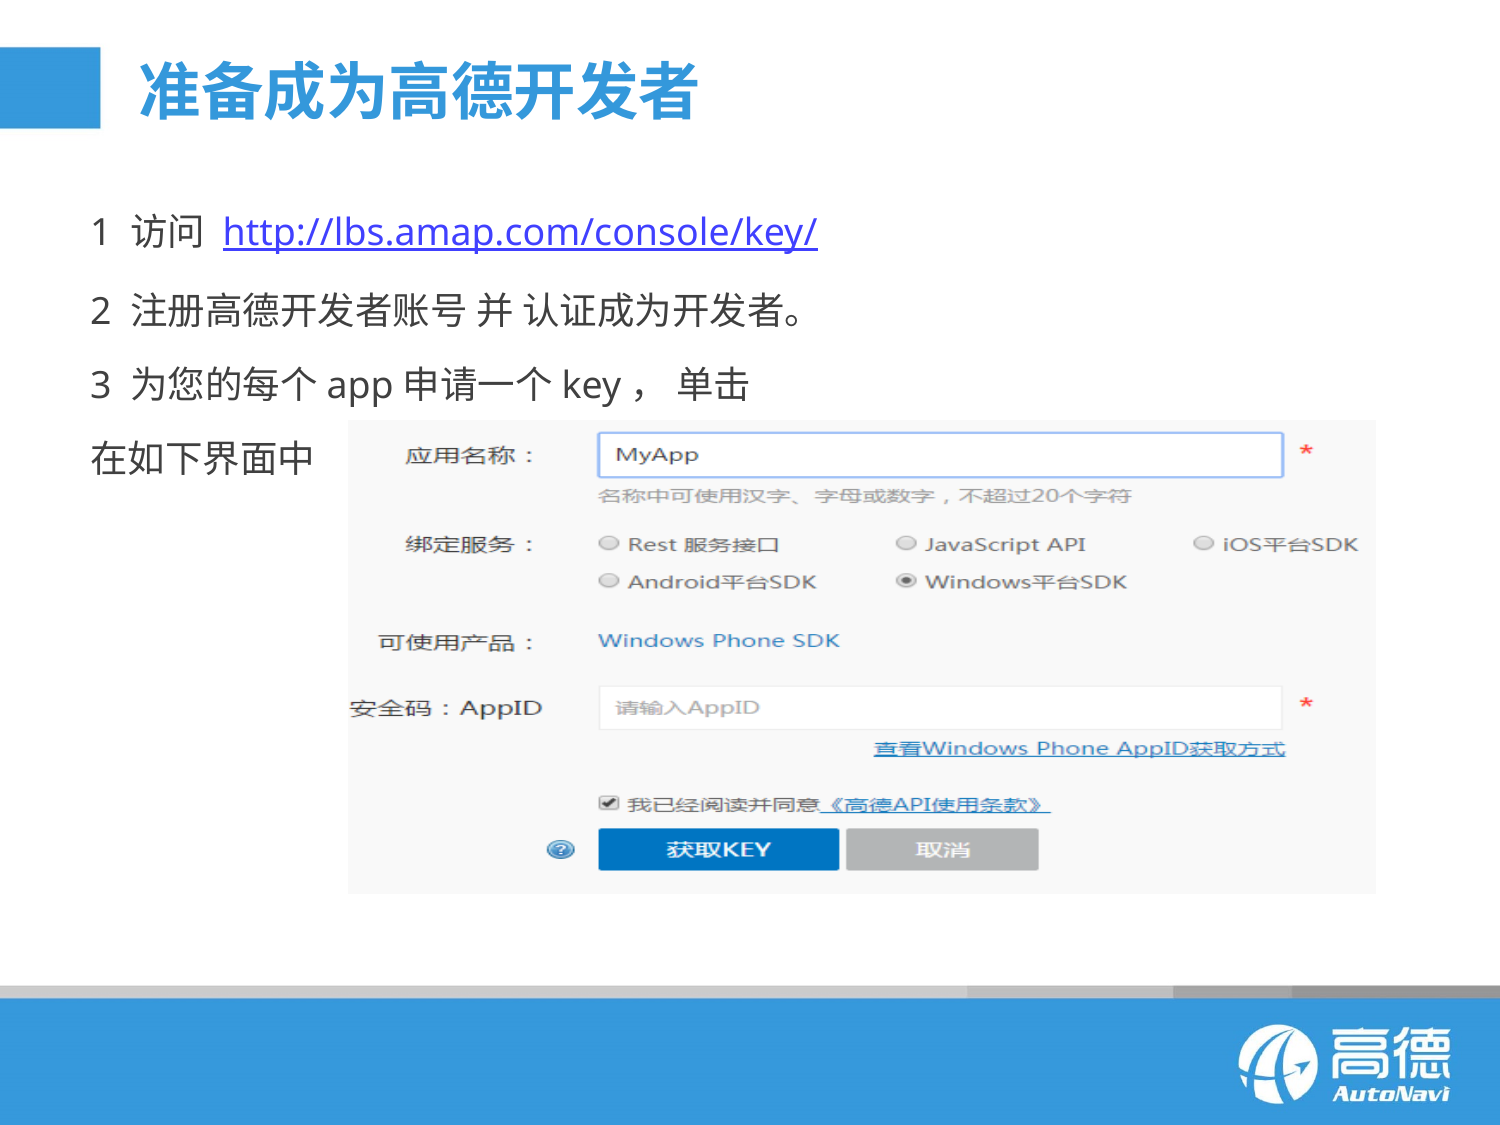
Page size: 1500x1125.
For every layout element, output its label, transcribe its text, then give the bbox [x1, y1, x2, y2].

title 准备成为高德开发者 [123, 54, 1412, 126]
list 1 访问 http://lbs.amap.com/console/key/ 2 注册高德开发者账号 并 认证成为开发者。 3 为您的每个app申请一个key， 单击 在如下界面中 [75, 174, 1425, 917]
picture [0, 0, 1500, 1125]
